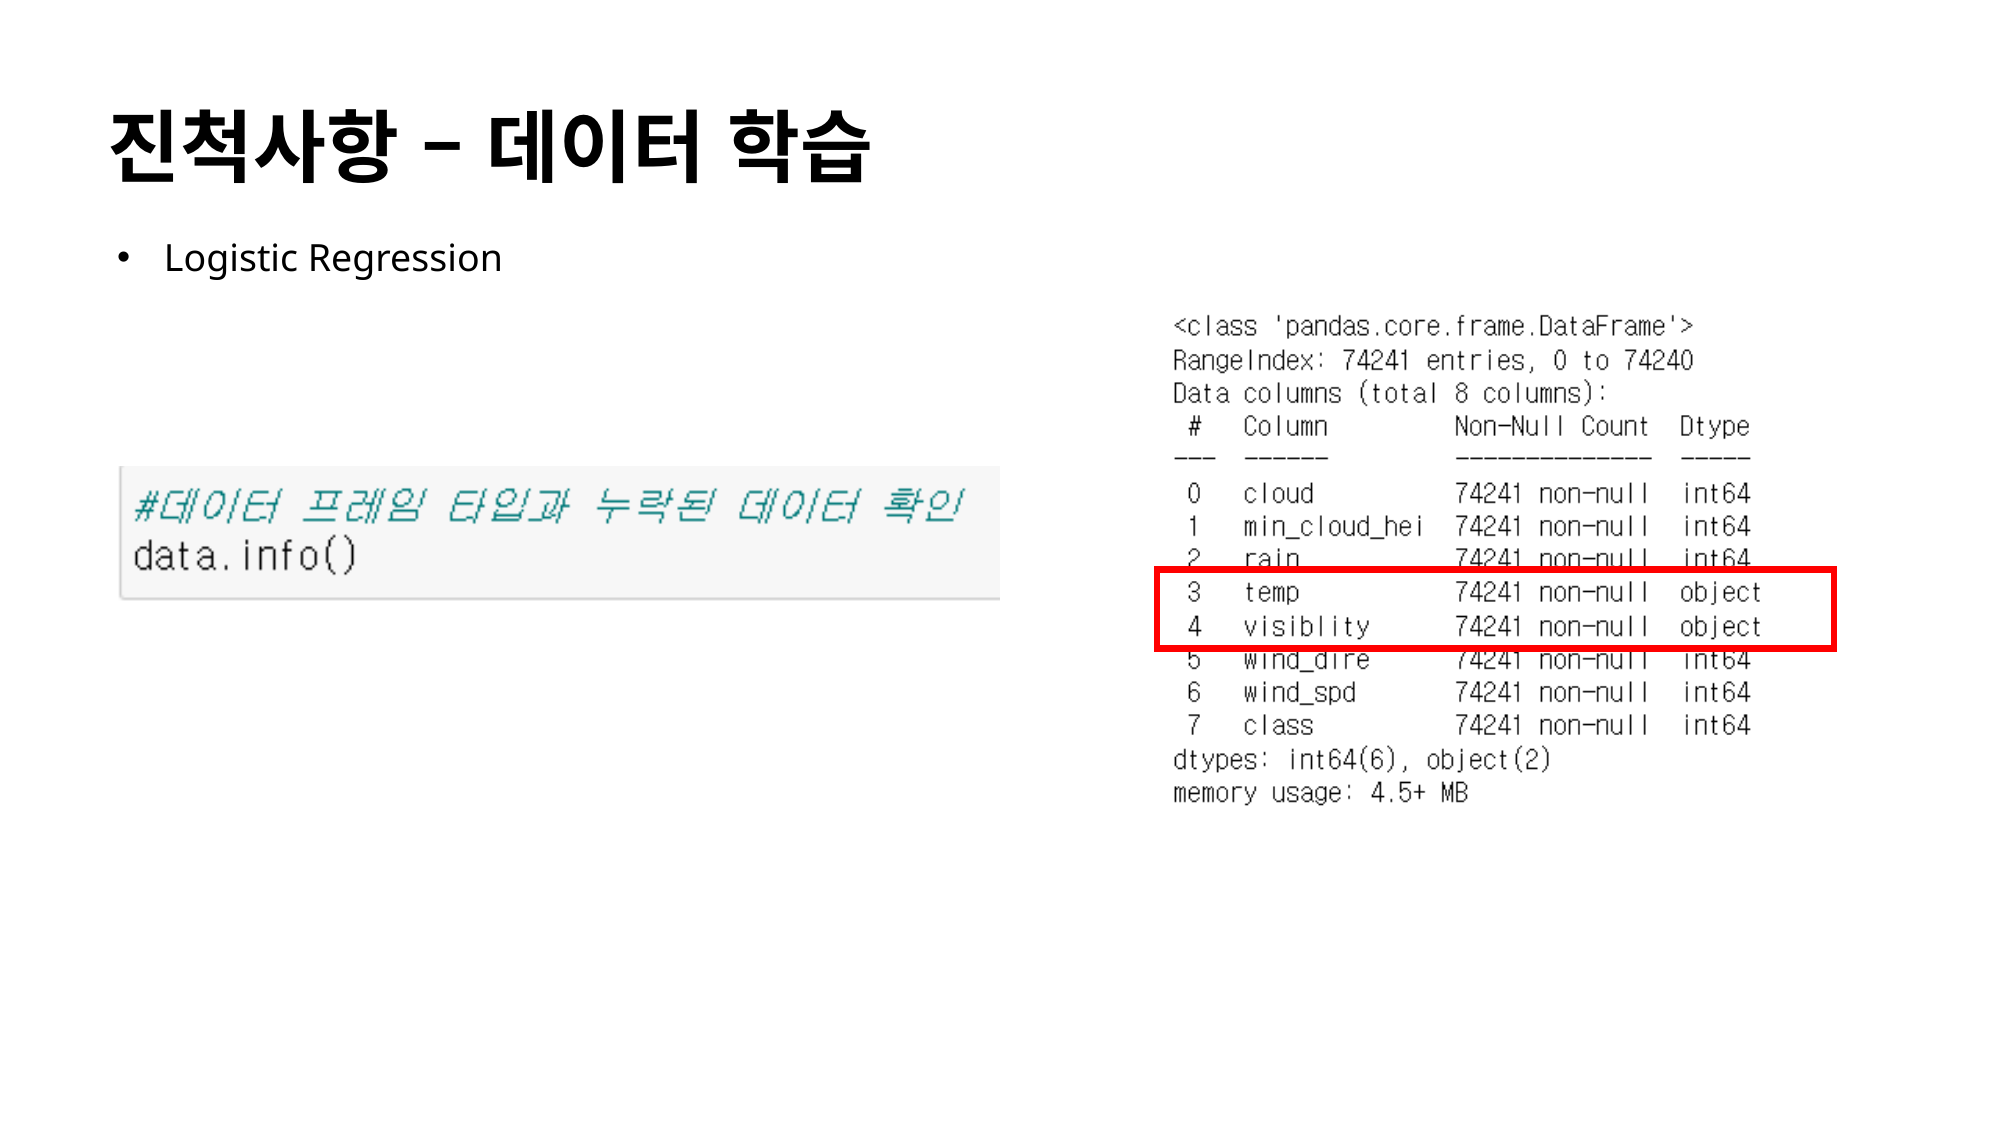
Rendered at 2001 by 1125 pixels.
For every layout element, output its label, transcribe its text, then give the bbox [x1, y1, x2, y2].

title 진척사항 – 데이터 학습 [92, 42, 1818, 260]
picture [1164, 306, 1774, 818]
picture [113, 466, 1000, 610]
text_box [1156, 569, 1164, 650]
text_box [1774, 569, 1835, 650]
text_box Logistic Regression [102, 226, 1970, 287]
